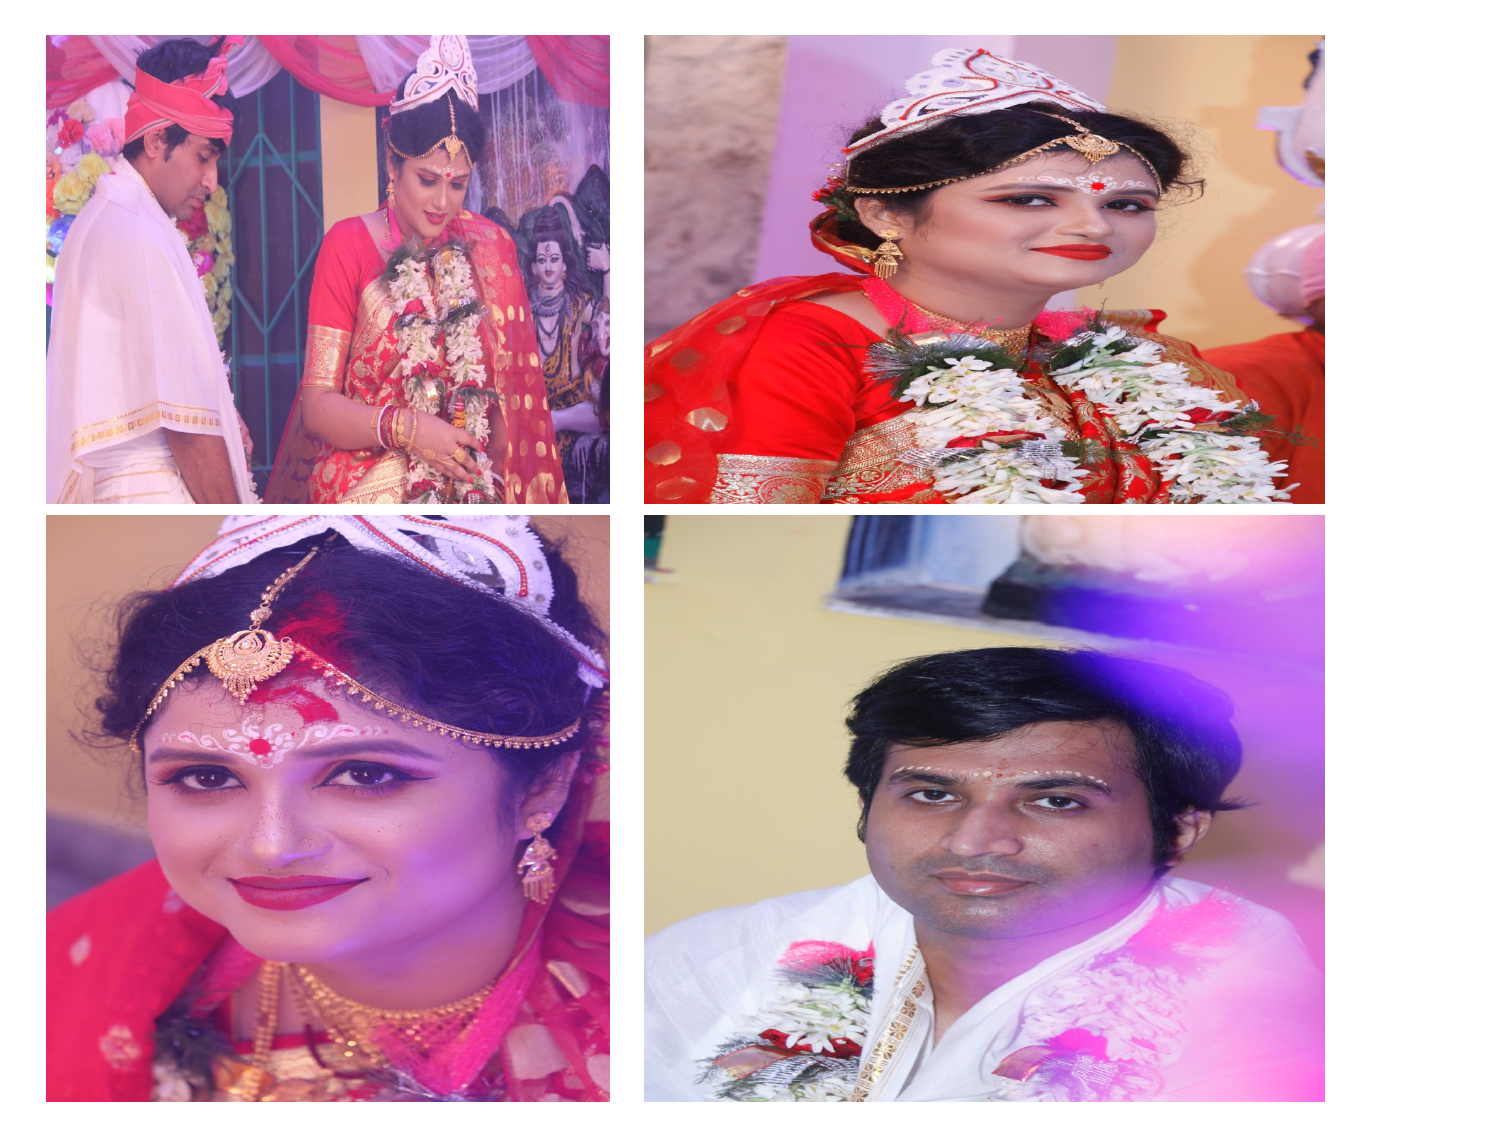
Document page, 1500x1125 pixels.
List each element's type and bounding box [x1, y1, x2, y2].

picture [644, 34, 1325, 505]
picture [46, 34, 610, 505]
picture [46, 515, 610, 1102]
picture [644, 515, 1325, 1102]
